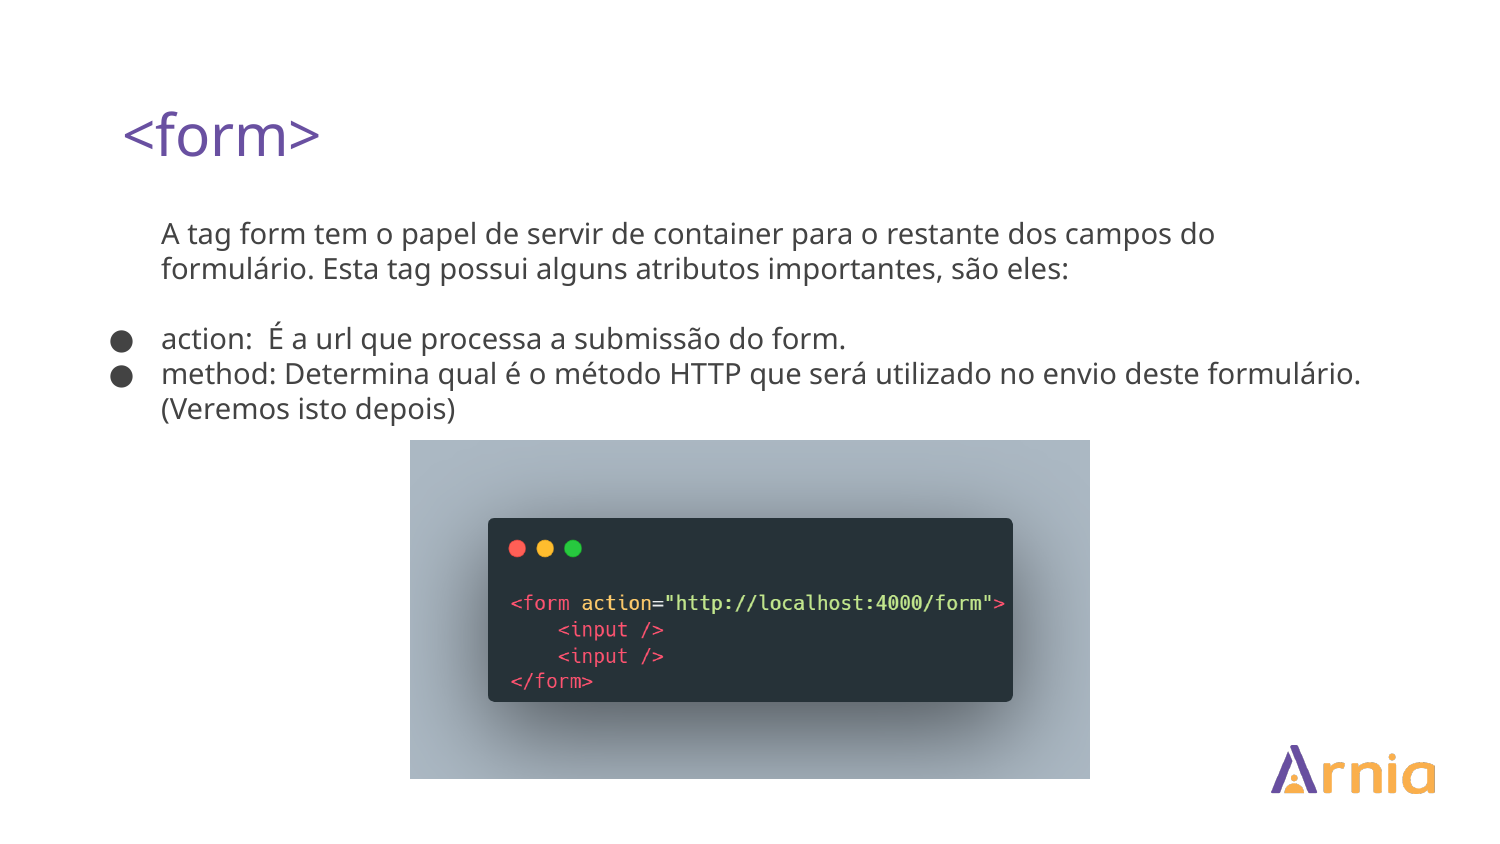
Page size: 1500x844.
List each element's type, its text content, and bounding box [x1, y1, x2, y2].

picture [1271, 745, 1435, 794]
text_box <form> [107, 83, 1272, 184]
picture [410, 440, 1090, 780]
text_box A tag form tem o papel de servir de container para o restante dos campos do formulário. Esta tag possui alguns atributos importantes, são eles: action: É a url que processa a submissão do form. method: Determina qual é o método HTTP que será utilizado no envio deste formulário. (Veremos isto depois) [71, 200, 1388, 546]
